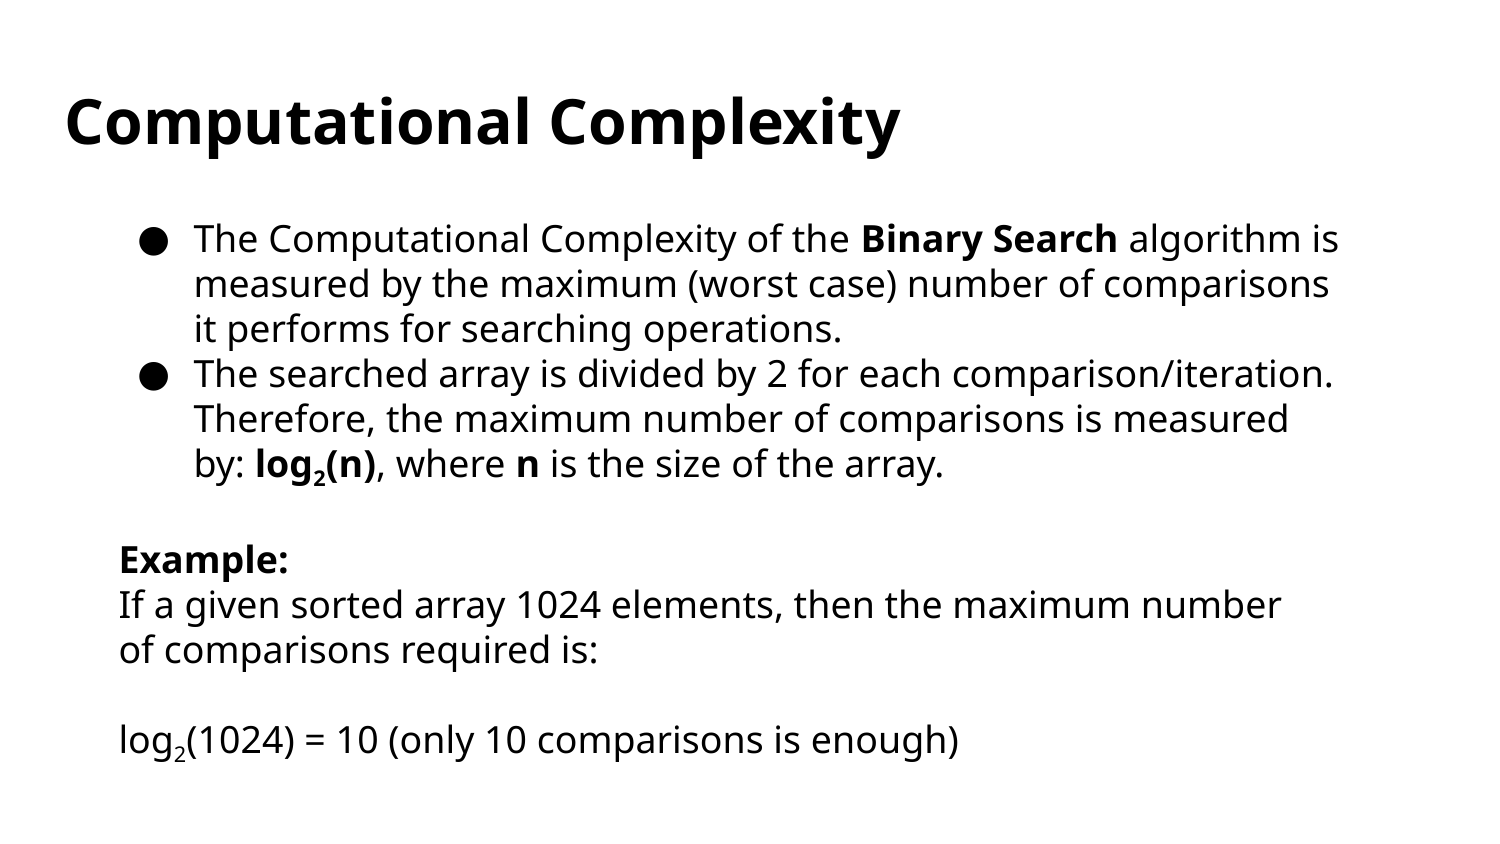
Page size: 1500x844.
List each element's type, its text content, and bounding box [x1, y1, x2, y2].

title Computational Complexity [49, 67, 1448, 173]
text_box The Computational Complexity of the Binary Search algorithm is measured by the maximum (worst case) number of comparisons it performs for searching operations. The searched array is divided by 2 for each comparison/iteration. Therefore, the maximum number of comparisons is measured by: log2(n), where n is the size of the array. Example: If a given sorted array 1024 elements, then the maximum number of comparisons required is: log2(1024) = 10 (only 10 comparisons is enough) [103, 199, 1360, 772]
